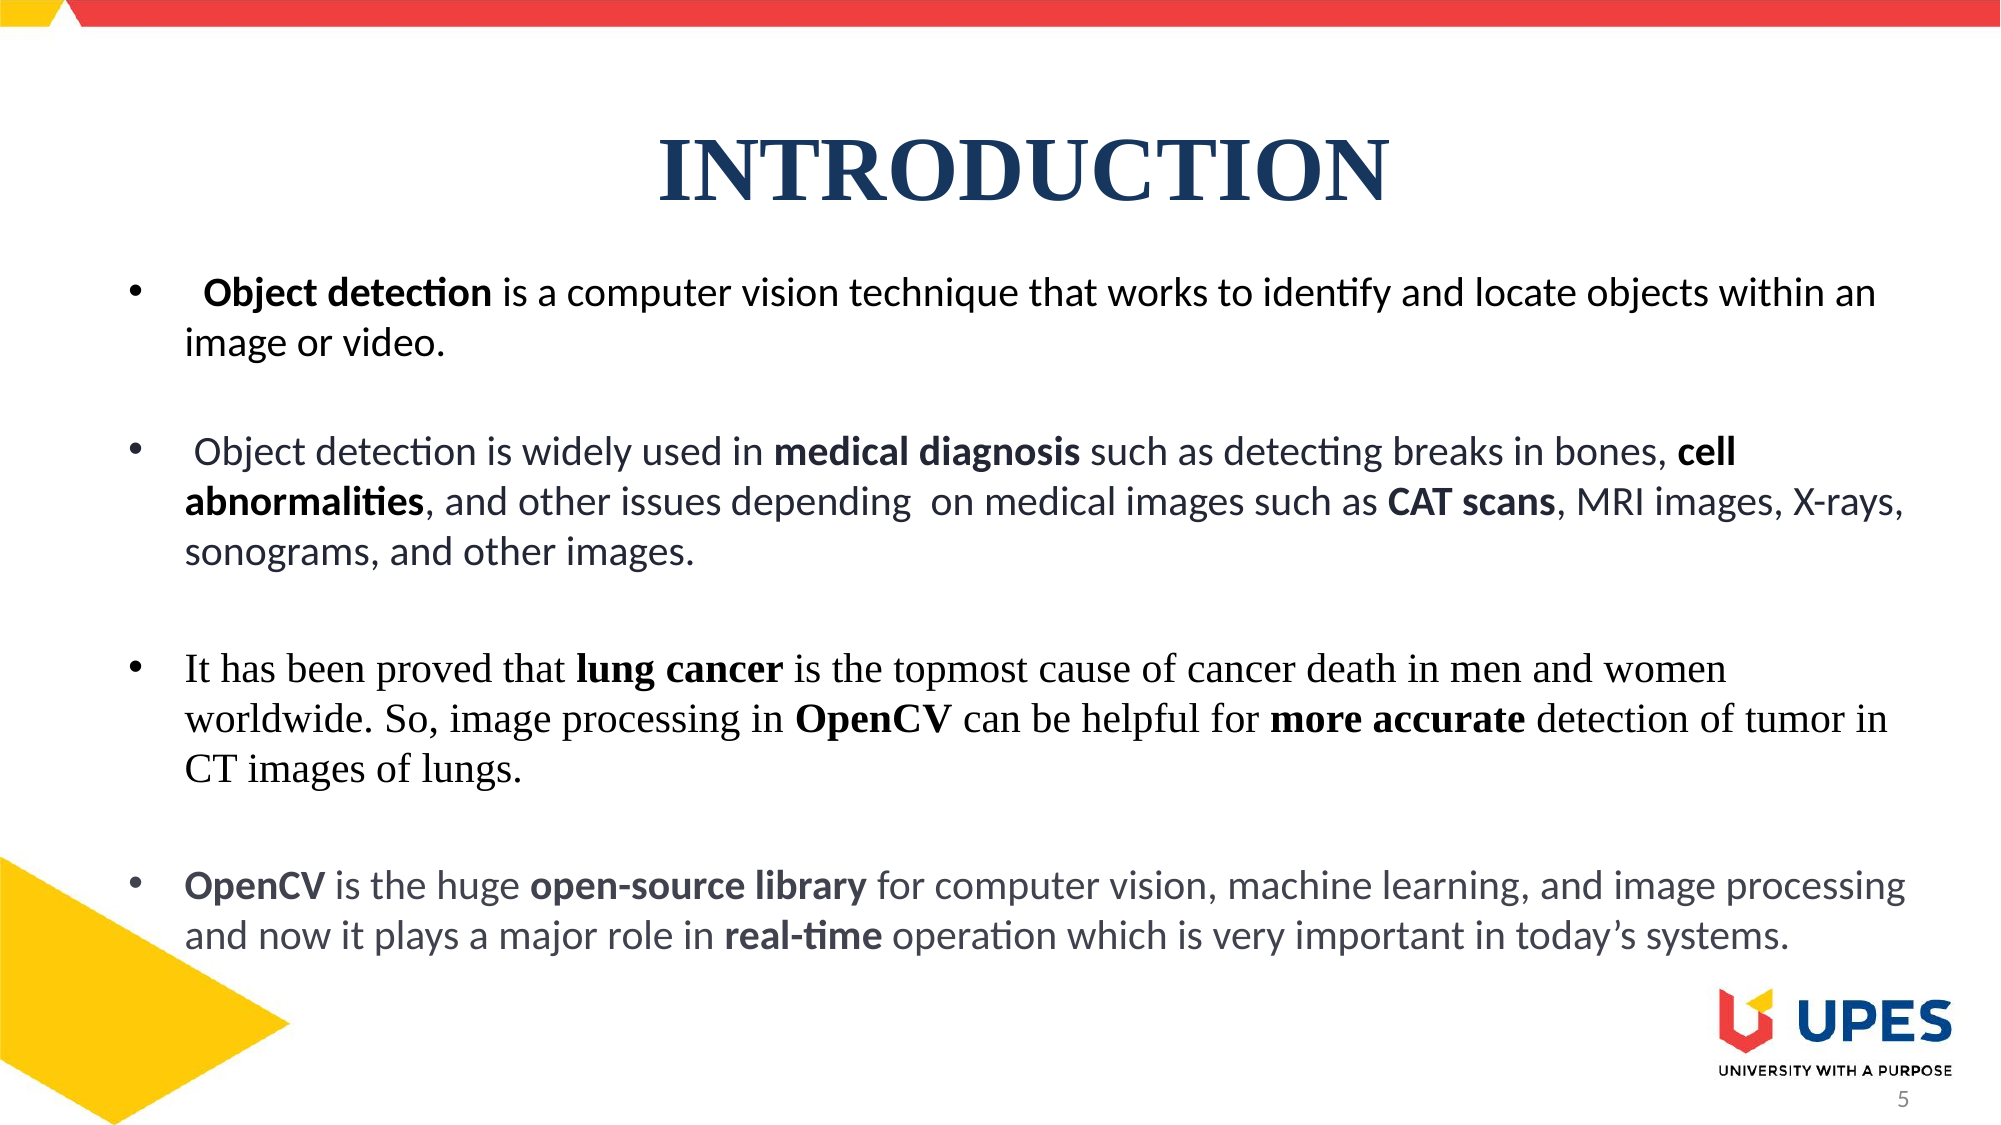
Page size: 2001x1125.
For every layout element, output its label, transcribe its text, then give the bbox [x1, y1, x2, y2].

title INTRODUCTION [125, 70, 1925, 257]
list Object detection is a computer vision technique that works to identify and locate objects within an image or video. Object detection is widely used in medical diagnosis such as detecting breaks in bones, cell abnormalities, and other issues depending on medical images such as CAT scans, MRI images, X-rays, sonograms, and other images. It has been proved that lung cancer is the topmost cause of cancer death in men and women worldwide. So, image processing in OpenCV can be helpful for more accurate detection of tumor in CT images of lungs. OpenCV is the huge open-source library for computer vision, machine learning, and image processing and now it plays a major role in real-time operation which is very important in today’s systems. [113, 257, 1925, 1030]
picture [0, 0, 2001, 1125]
